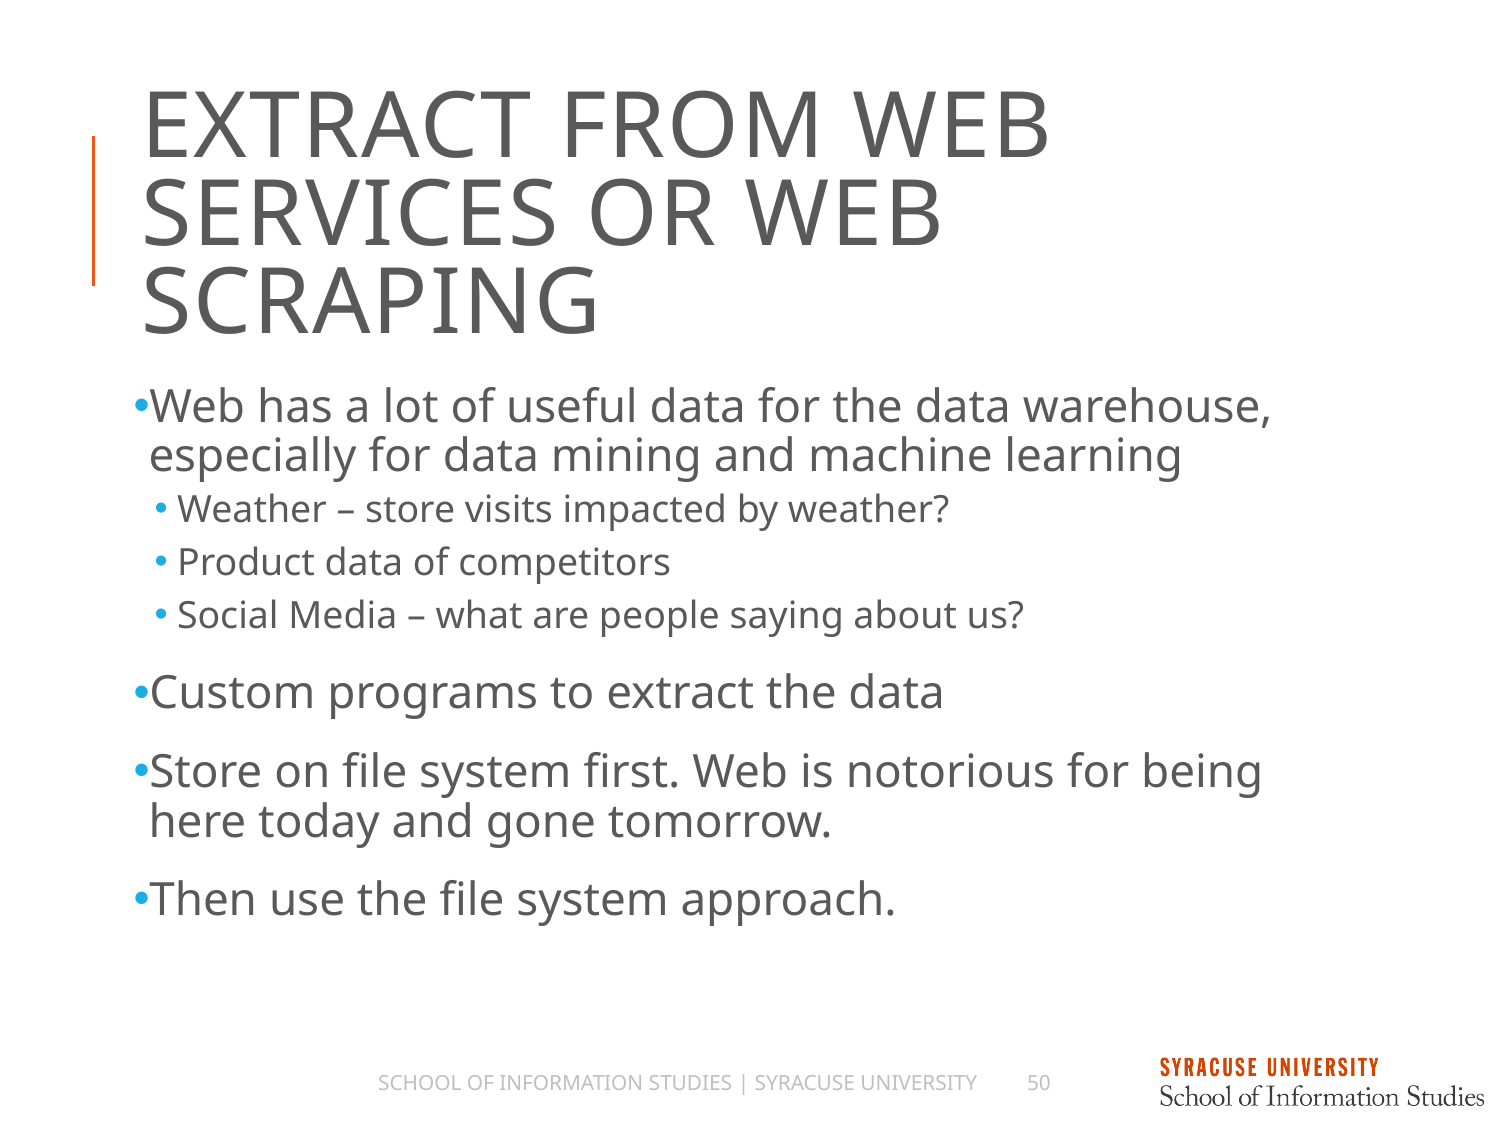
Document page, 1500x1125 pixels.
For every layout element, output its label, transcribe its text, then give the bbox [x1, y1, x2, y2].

footer School of Information Studies | Syracuse University [283, 1061, 993, 1106]
slide_number 50 [1012, 1061, 1149, 1107]
title Extract From Web Services or Web Scraping [126, 96, 1322, 342]
picture [1141, 1038, 1500, 1125]
list Web has a lot of useful data for the data warehouse, especially for data mining and machine learning Weather – store visits impacted by weather? Product data of competitors Social Media – what are people saying about us? Custom programs to extract the data Store on file system first. Web is notorious for being here today and gone tomorrow. Then use the file system approach. [126, 375, 1322, 1035]
